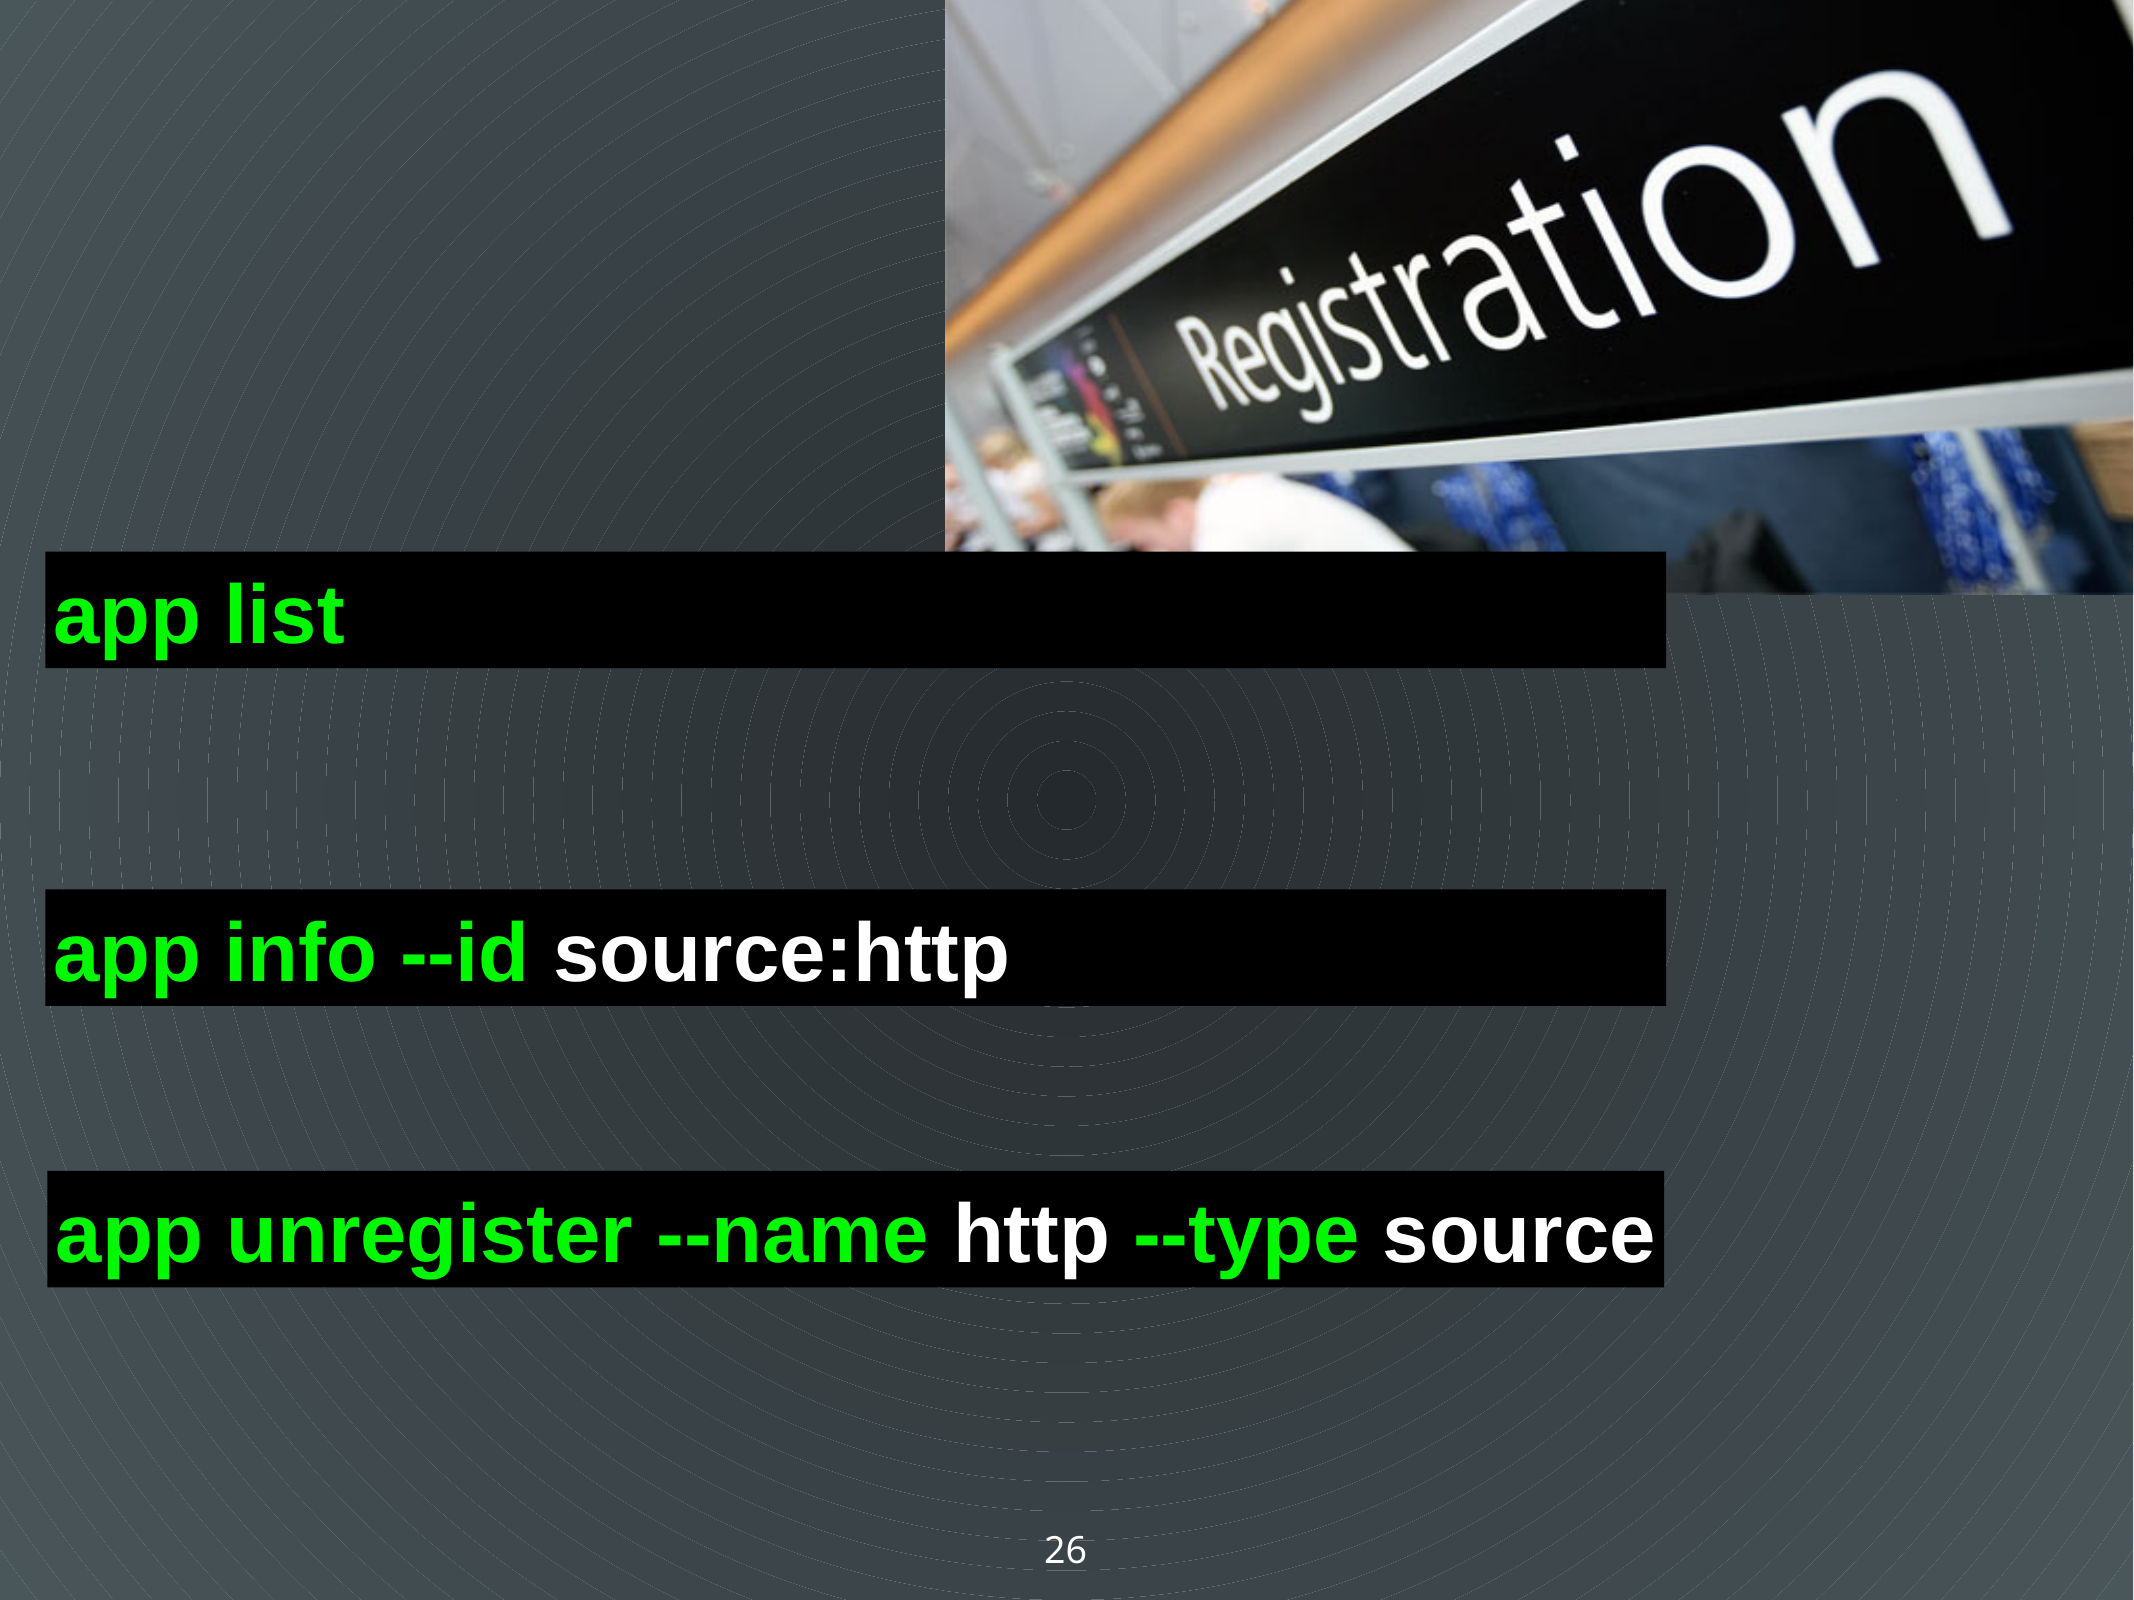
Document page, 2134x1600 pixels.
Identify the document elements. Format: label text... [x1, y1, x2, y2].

slide_number 26 [1034, 1517, 1097, 1581]
text_box app list [45, 551, 1667, 669]
text_box app unregister --name http --type source [47, 1170, 1665, 1288]
text_box app info --id source:http [45, 889, 1667, 1006]
picture [945, 0, 2134, 595]
